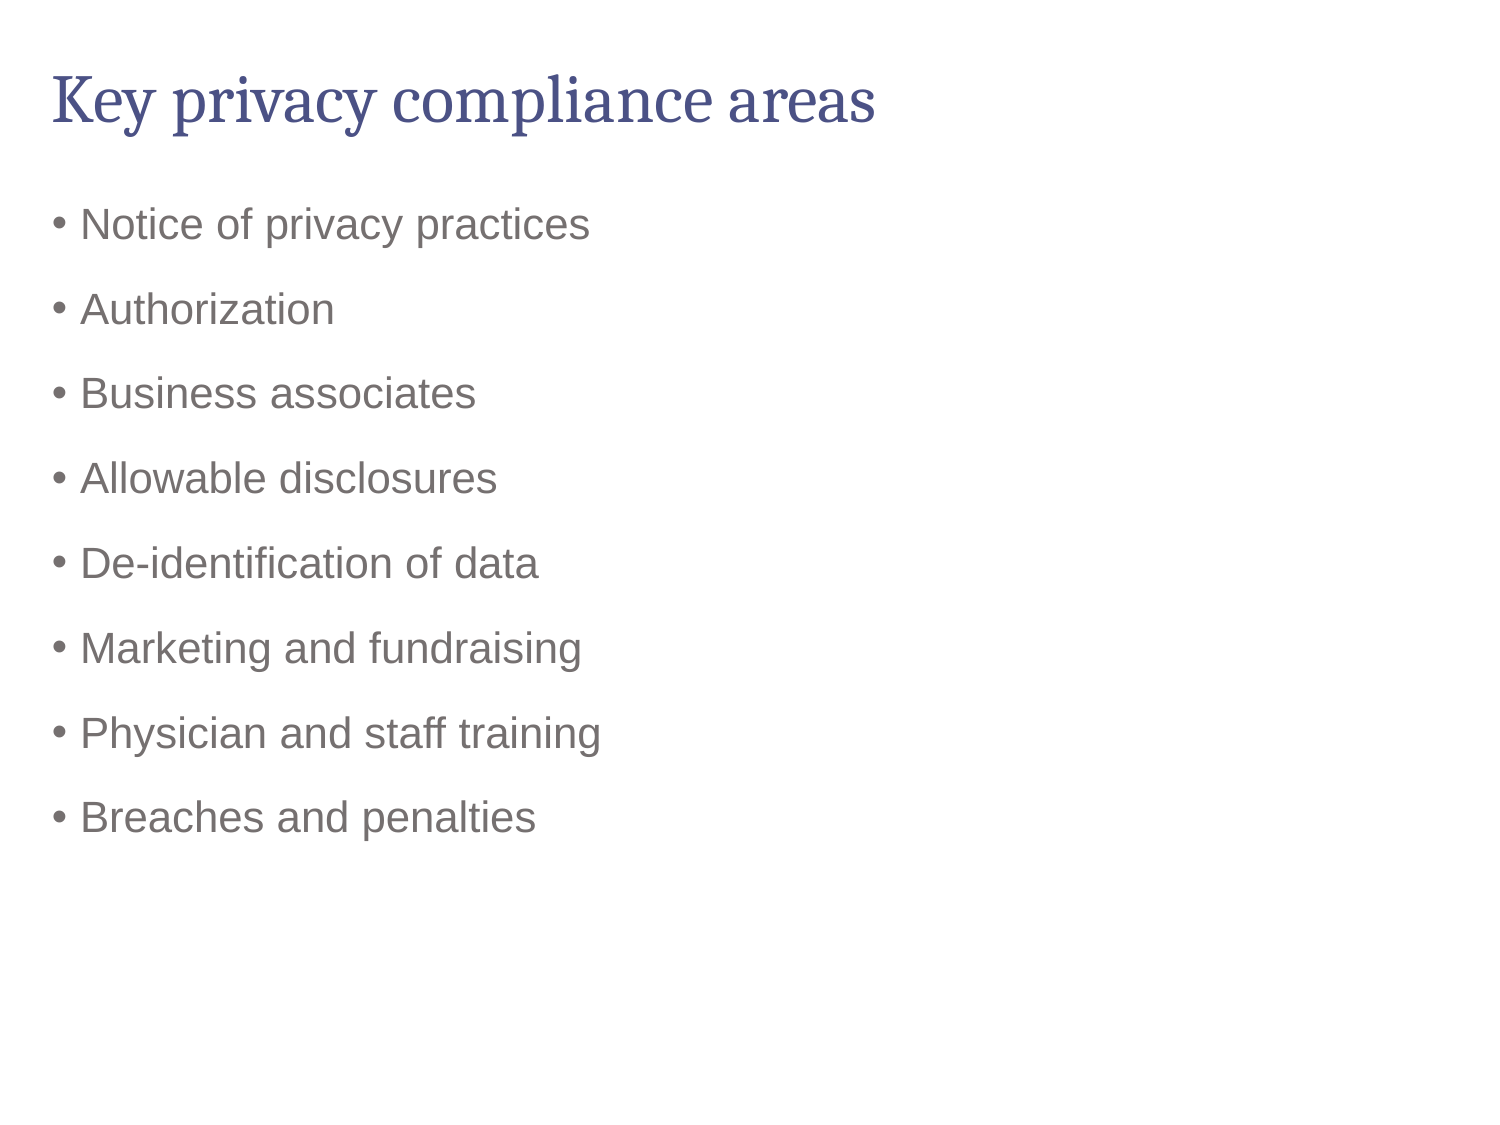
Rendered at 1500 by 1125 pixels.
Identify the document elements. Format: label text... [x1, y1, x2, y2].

list Notice of privacy practices Authorization Business associates Allowable disclosures De-identification of data Marketing and fundraising Physician and staff training Breaches and penalties [36, 194, 1464, 1057]
title Key privacy compliance areas [36, 25, 1464, 175]
